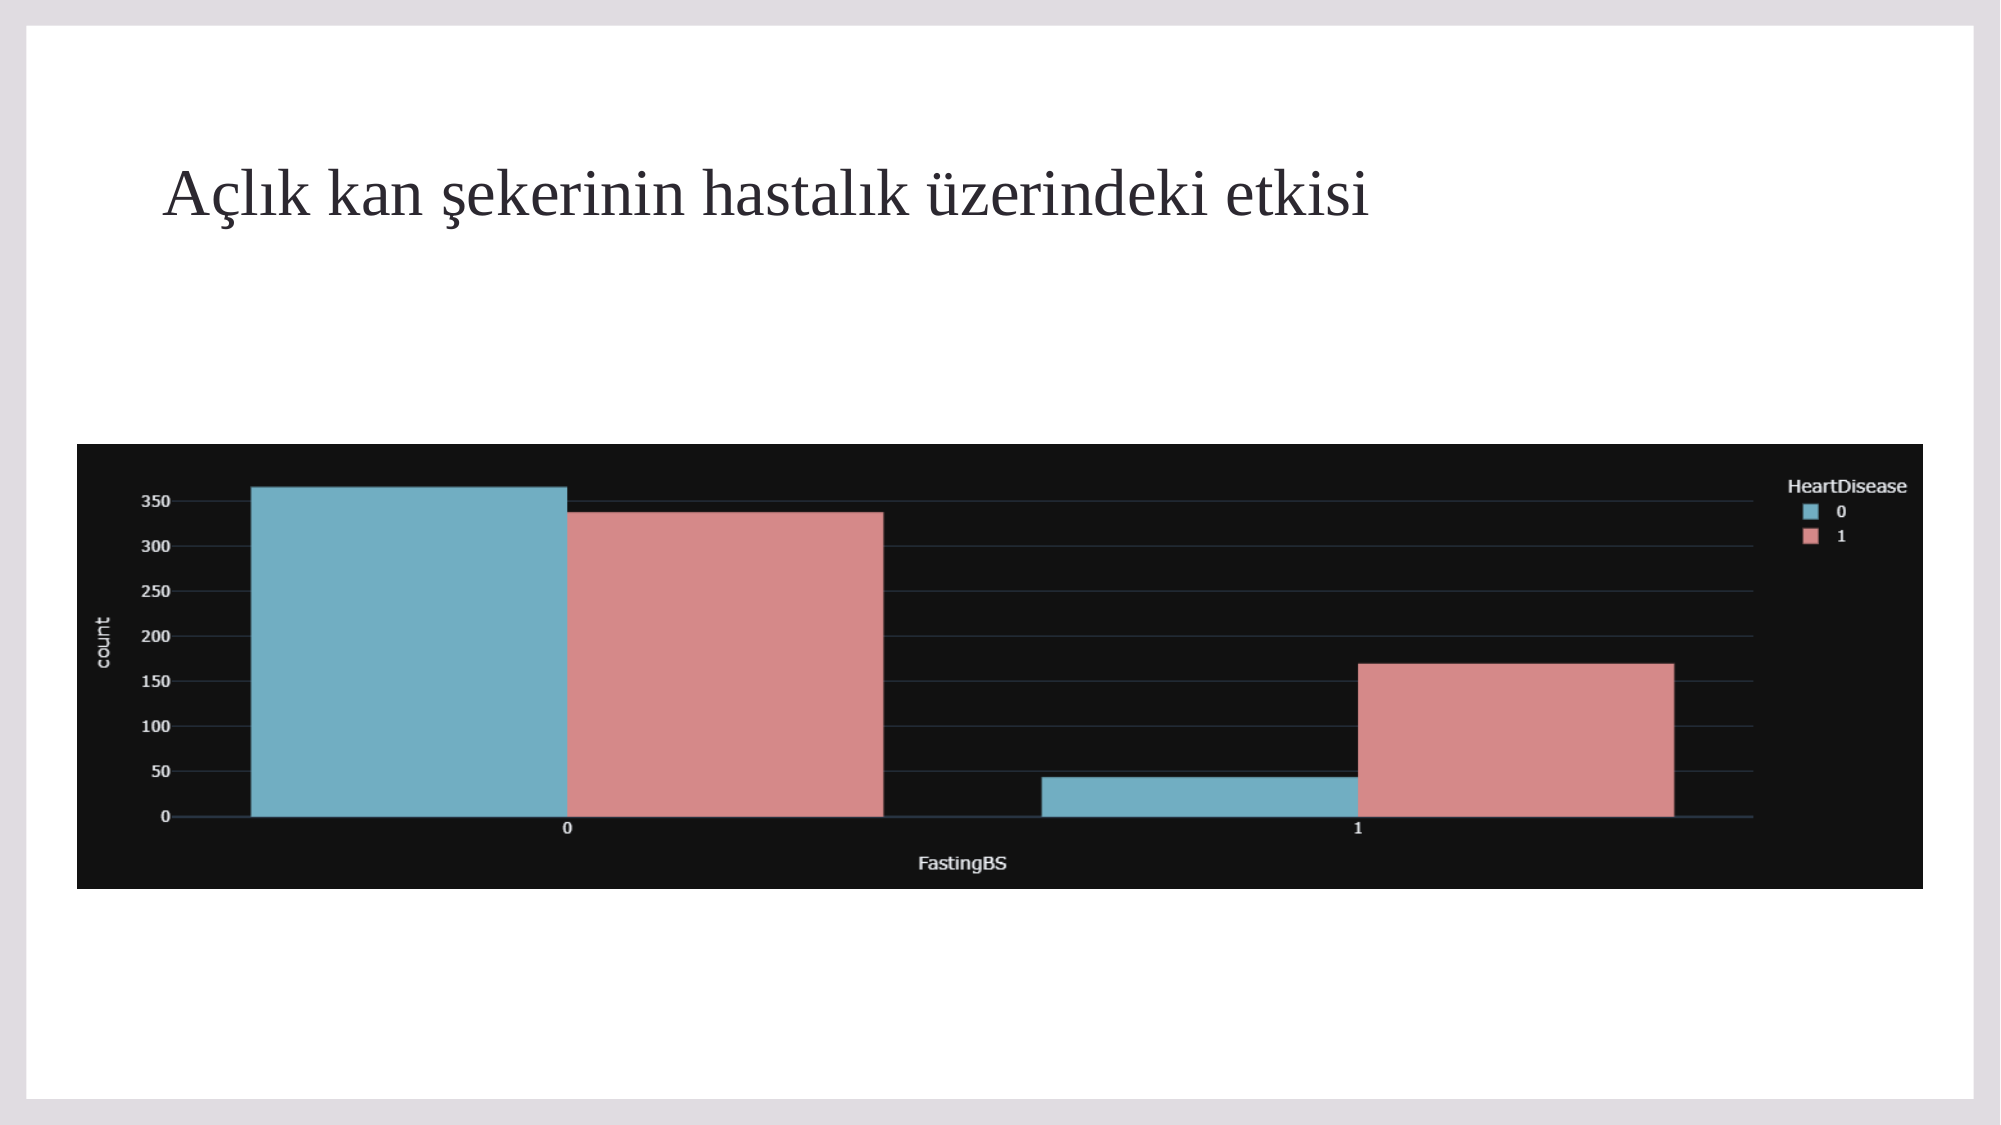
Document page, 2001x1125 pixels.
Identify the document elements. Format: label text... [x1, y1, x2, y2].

title Açlık kan şekerinin hastalık üzerindeki etkisi [147, 87, 1811, 236]
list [77, 444, 1923, 889]
